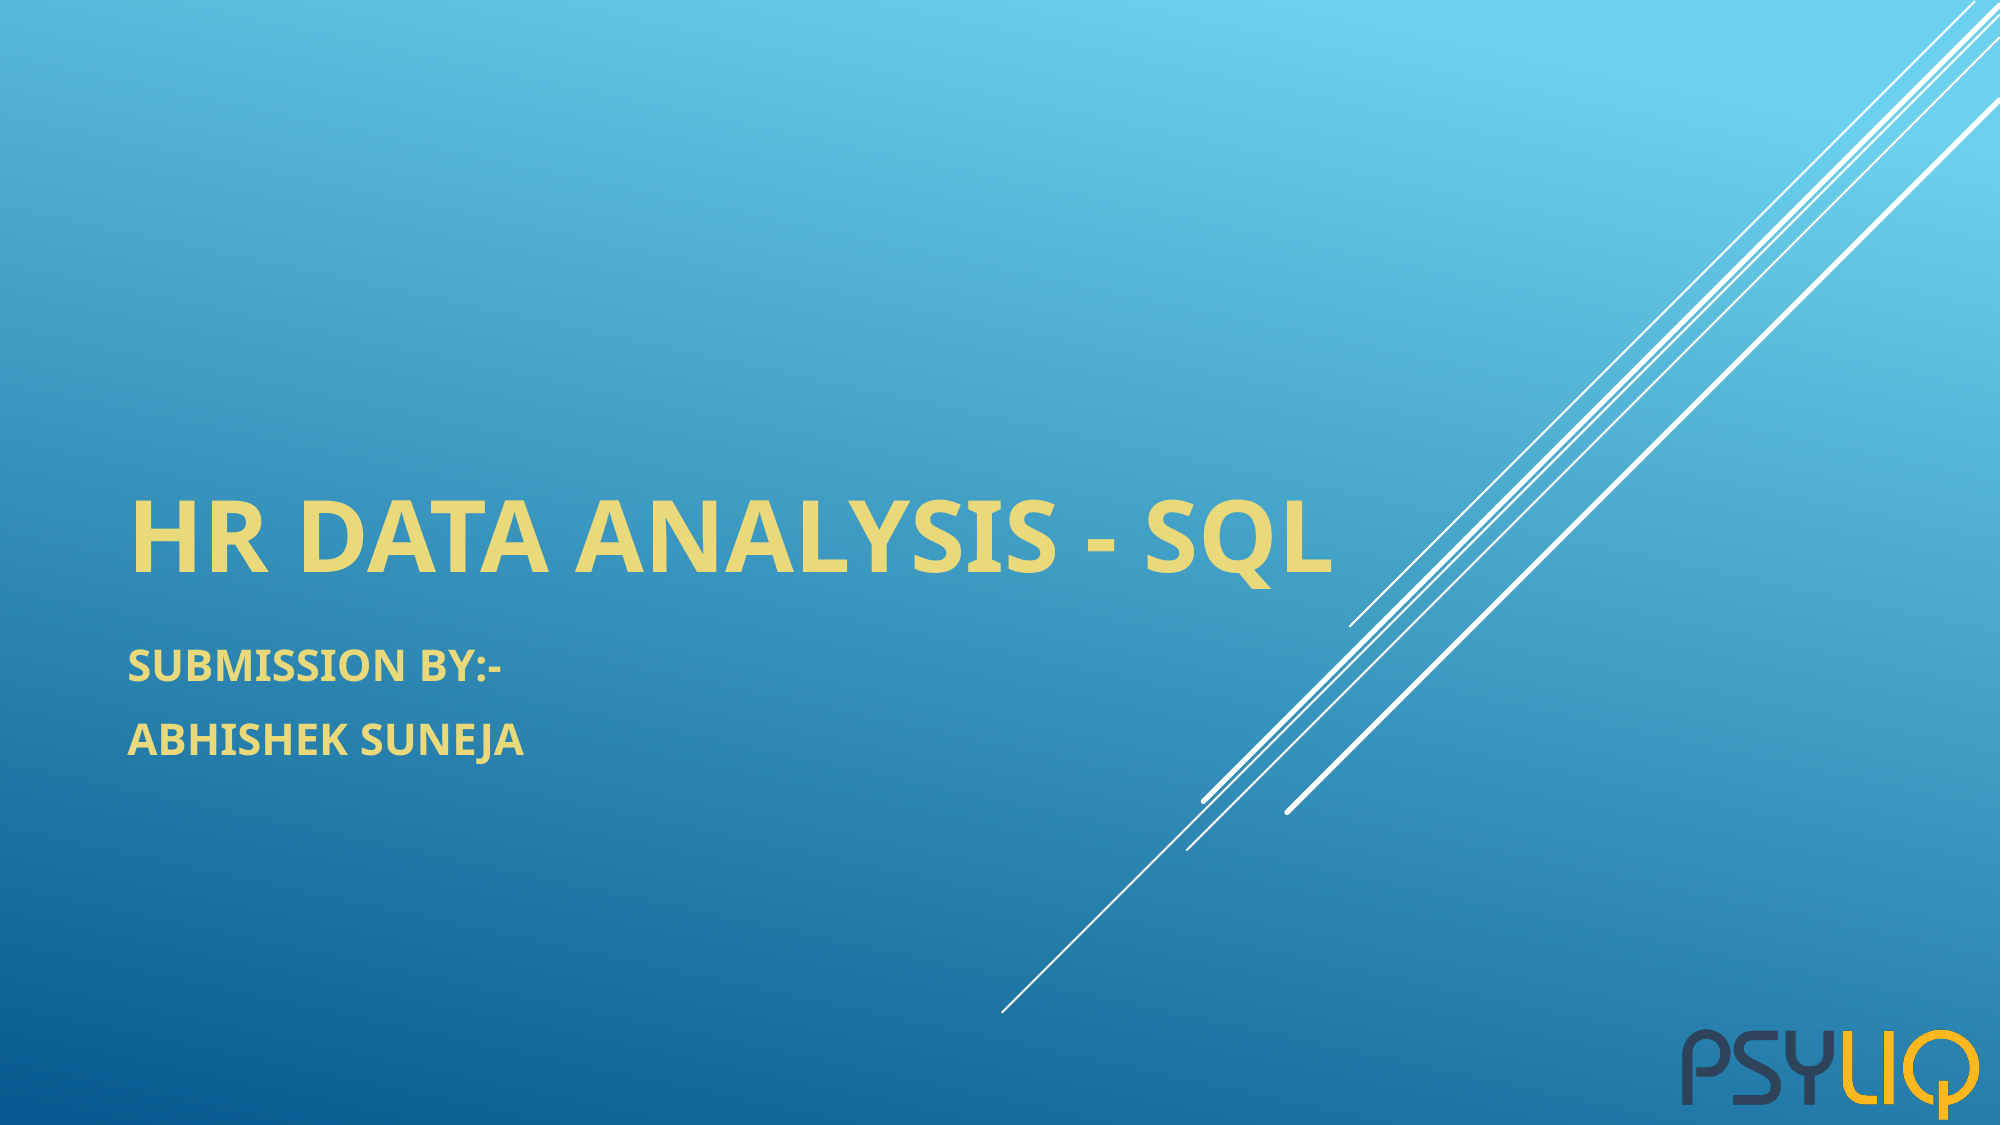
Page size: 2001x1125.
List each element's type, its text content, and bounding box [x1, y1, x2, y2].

subtitle SUBMISSION BY:- ABHISHEK SUNEJA [112, 630, 1163, 950]
picture [1661, 1014, 1985, 1125]
title HR DATA ANALYSIS - SQL [112, 112, 1425, 600]
